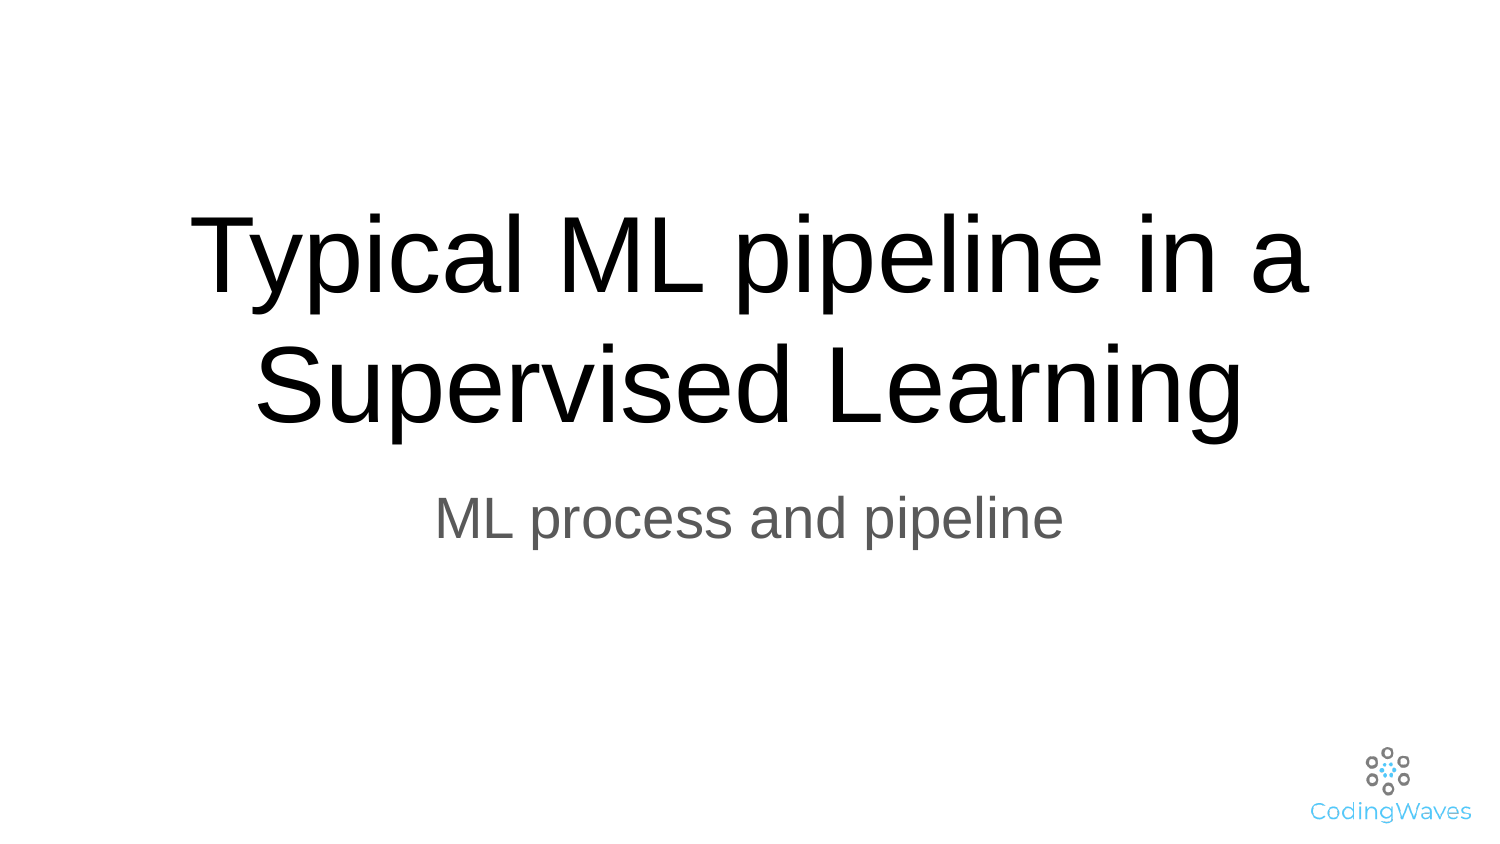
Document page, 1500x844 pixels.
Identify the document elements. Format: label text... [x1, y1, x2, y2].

subtitle ML process and pipeline [51, 464, 1449, 595]
picture [1306, 740, 1480, 830]
title Typical ML pipeline in a Supervised Learning [51, 122, 1449, 459]
